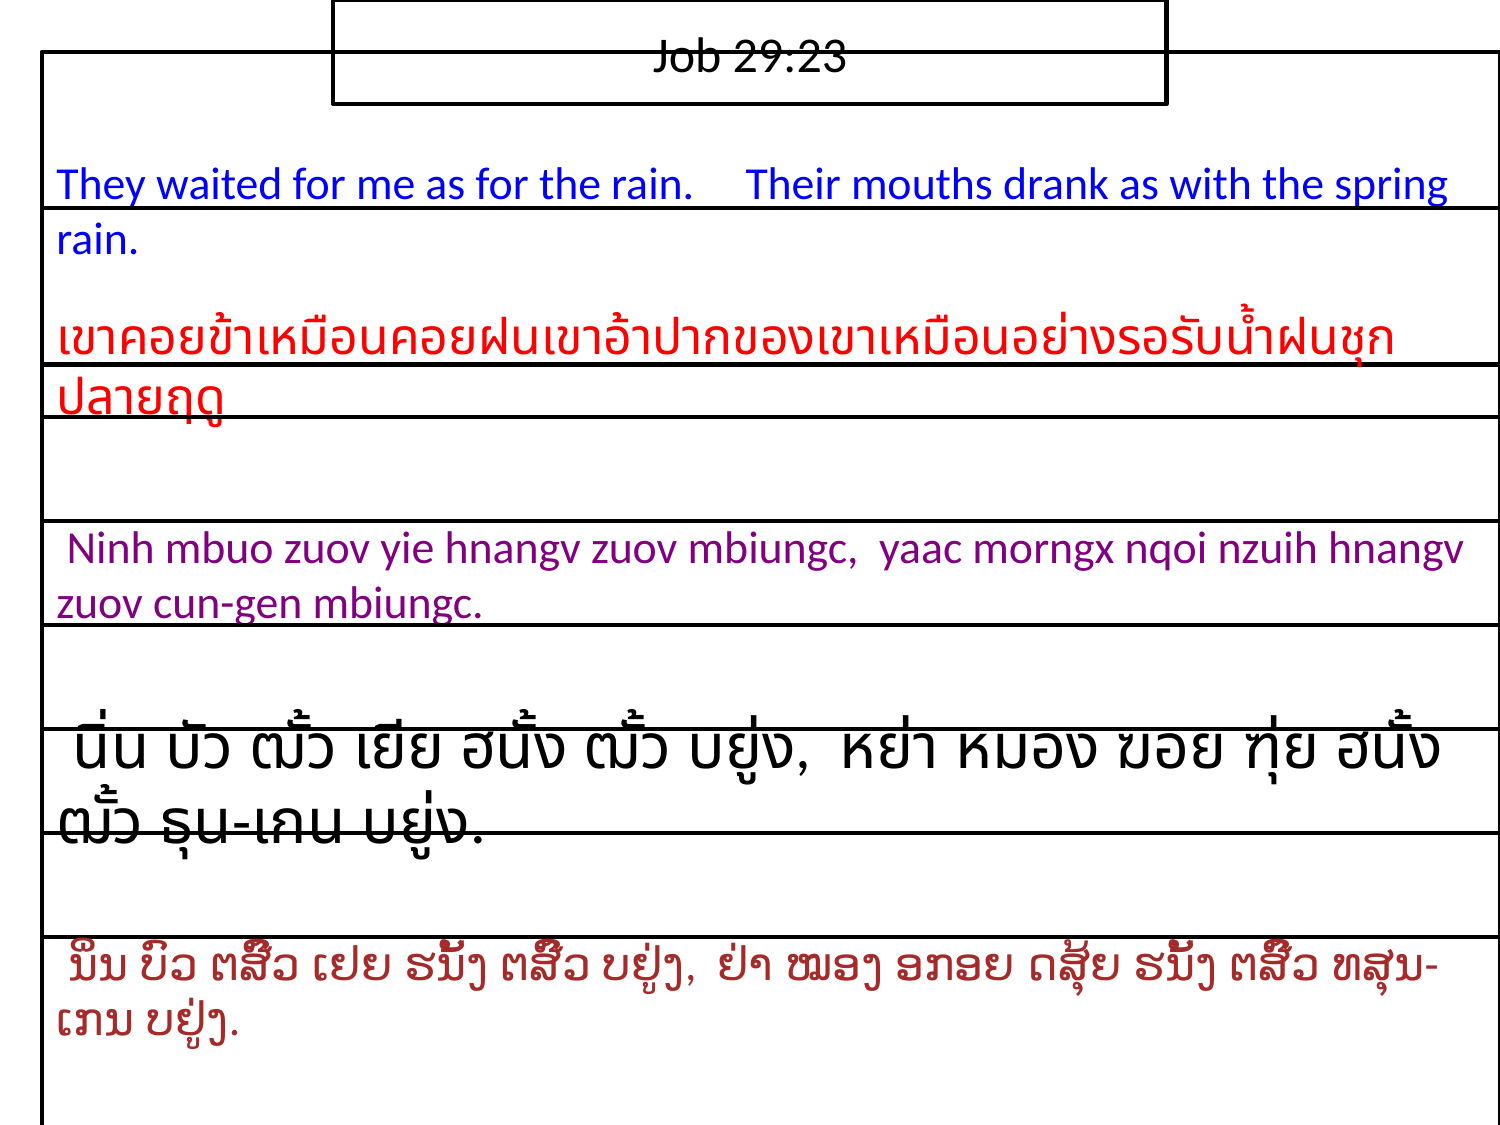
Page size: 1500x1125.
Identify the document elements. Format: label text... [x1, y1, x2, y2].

text_box เขา​คอย​ข้า​เหมือน​คอย​ฝนเขา​อ้า​ปาก​ของ​เขา​เหมือน​อย่าง​รอ​รับ​น้ำฝน​ชุก​ปลาย​ฤดู [40, 206, 1500, 415]
text_box ນິ່ນ ບົວ ຕສົ໊ວ ເຢຍ ຮນັ້ງ ຕສົ໊ວ ບຢູ່ງ, ຢ່າ ໝອງ ອກອຍ ດສຸ້ຍ ຮນັ້ງ ຕສົ໊ວ ທສຸນ-ເກນ ບຢູ່ງ. [40, 831, 1500, 1125]
text_box Job 29:23 [331, 0, 1169, 50]
text_box นิ่น บัว ฒั้ว เยีย ฮนั้ง ฒั้ว บยู่ง, หย่า หมอง ฆอย ฑุ่ย ฮนั้ง ฒั้ว ธุน-เกน บยู่ง. [40, 623, 1500, 831]
text_box They waited for me as for the rain. Their mouths drank as with the spring rain. [40, 50, 1500, 206]
text_box Ninh mbuo zuov yie hnangv zuov mbiungc, yaac morngx nqoi nzuih hnangv zuov cun-gen mbiungc. [40, 415, 1500, 623]
